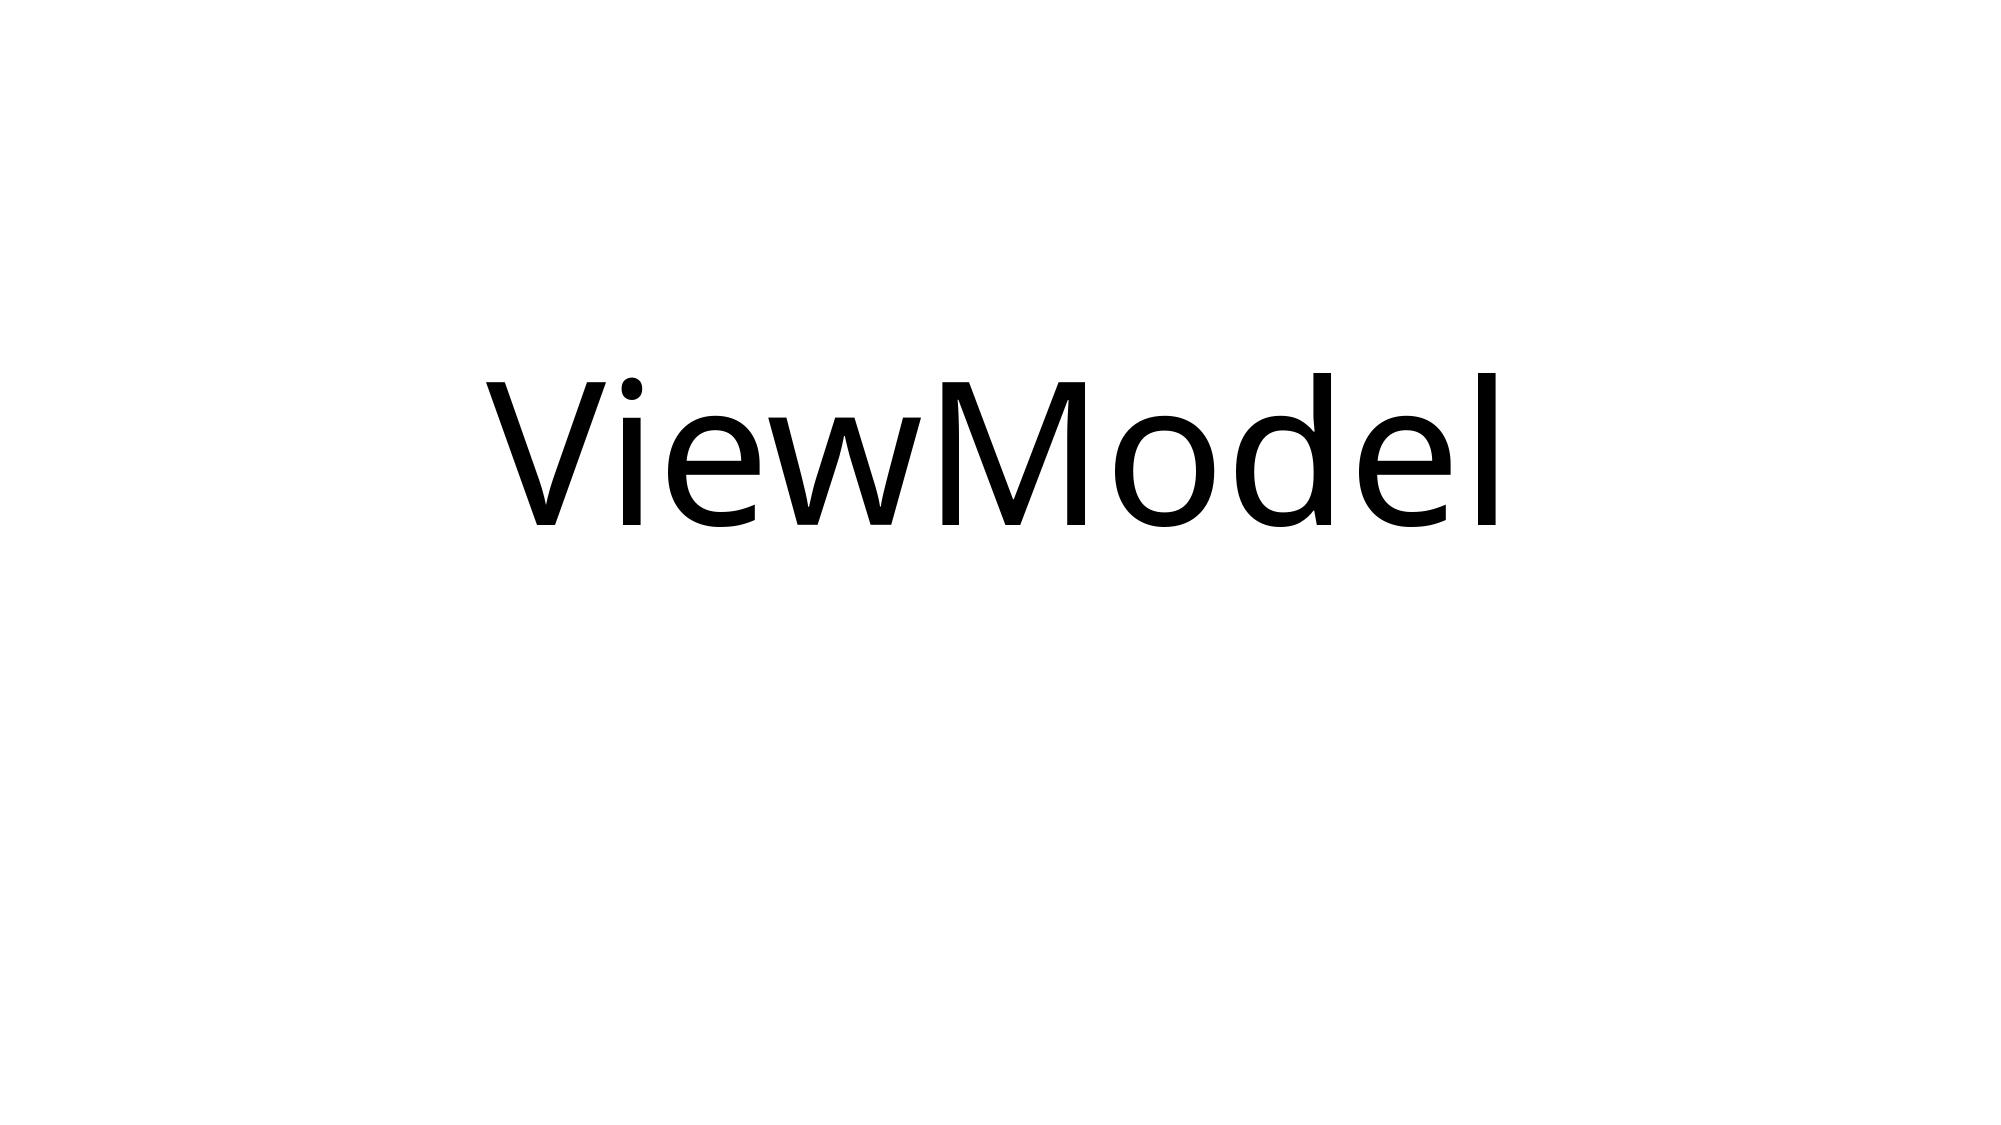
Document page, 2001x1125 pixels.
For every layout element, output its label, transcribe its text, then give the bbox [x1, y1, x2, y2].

title ViewModel [249, 184, 1750, 576]
